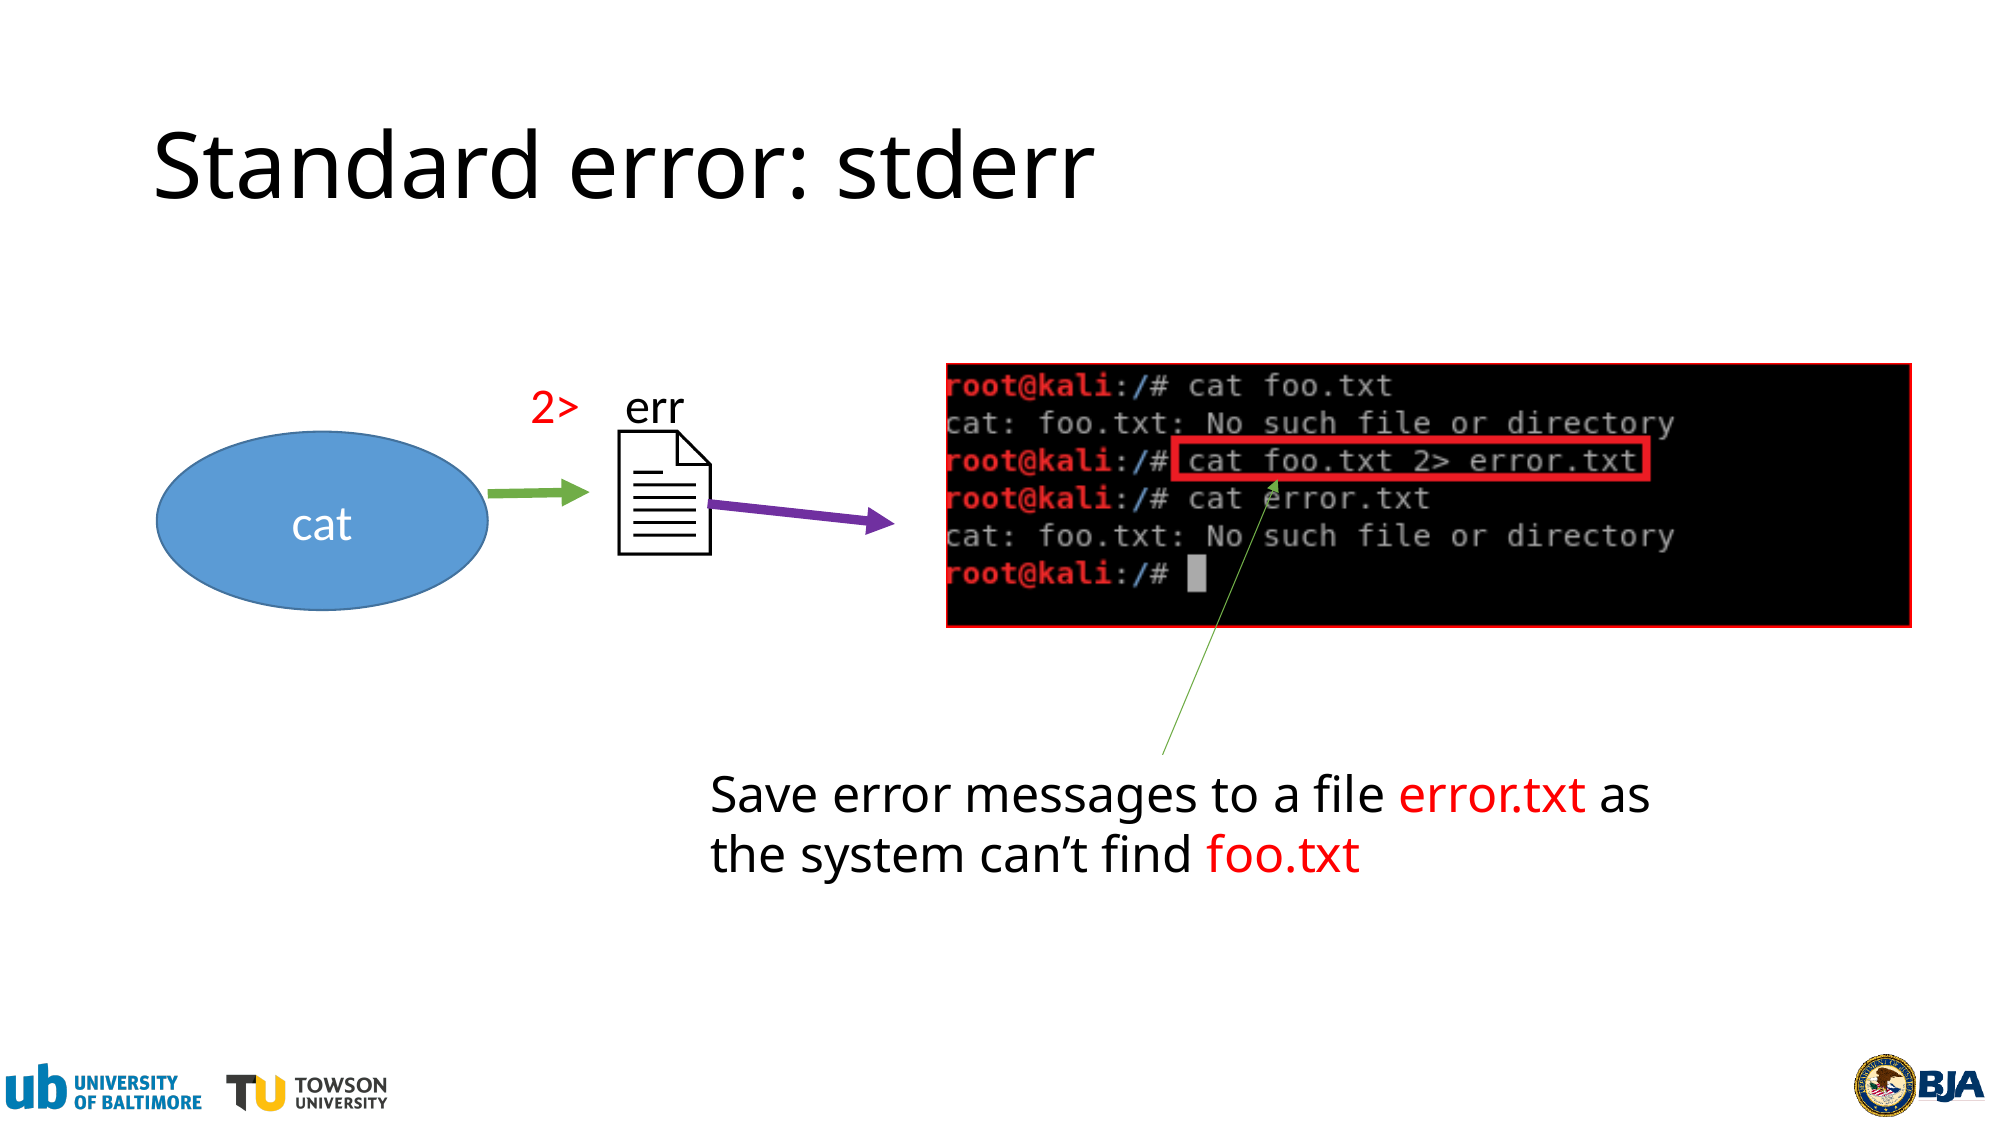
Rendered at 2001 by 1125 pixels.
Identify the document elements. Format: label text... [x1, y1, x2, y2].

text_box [1162, 479, 1278, 755]
picture [946, 363, 1912, 629]
text_box 2> err [515, 366, 701, 441]
text_box Save error messages to a file error.txt as the system can’t find foo.txt [695, 754, 1756, 950]
text_box cat [155, 430, 489, 612]
title Standard error: stderr [137, 59, 1863, 278]
picture [1854, 1054, 1986, 1117]
picture [589, 417, 740, 568]
picture [0, 1031, 407, 1125]
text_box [707, 503, 895, 524]
